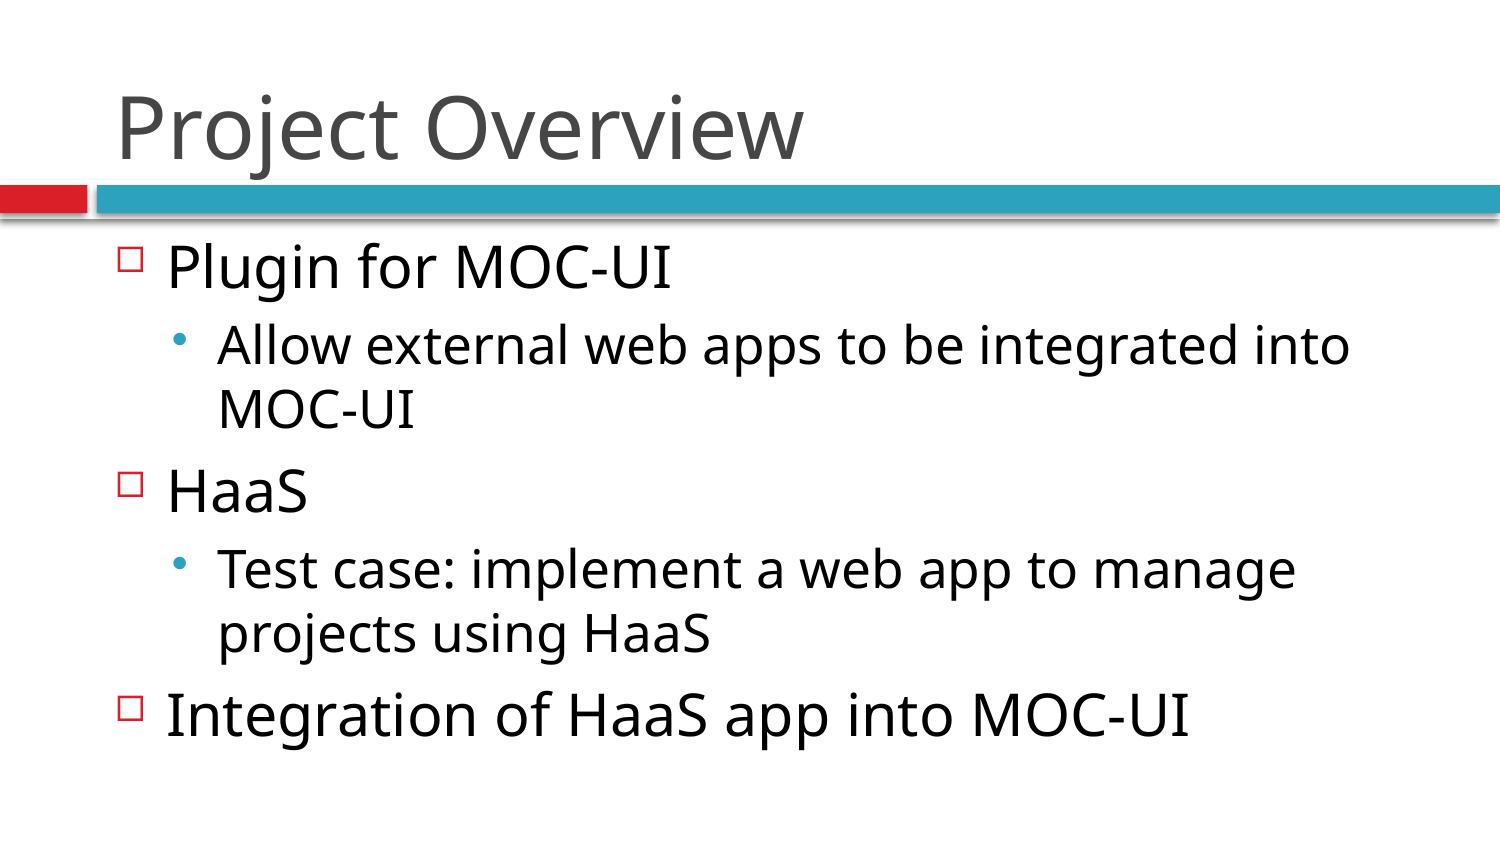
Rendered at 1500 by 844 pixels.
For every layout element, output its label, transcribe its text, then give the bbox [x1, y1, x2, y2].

title Project Overview [99, 19, 1438, 185]
list Plugin for MOC-UI Allow external web apps to be integrated into MOC-UI HaaS Test case: implement a web app to manage projects using HaaS Integration of HaaS app into MOC-UI [99, 221, 1438, 760]
